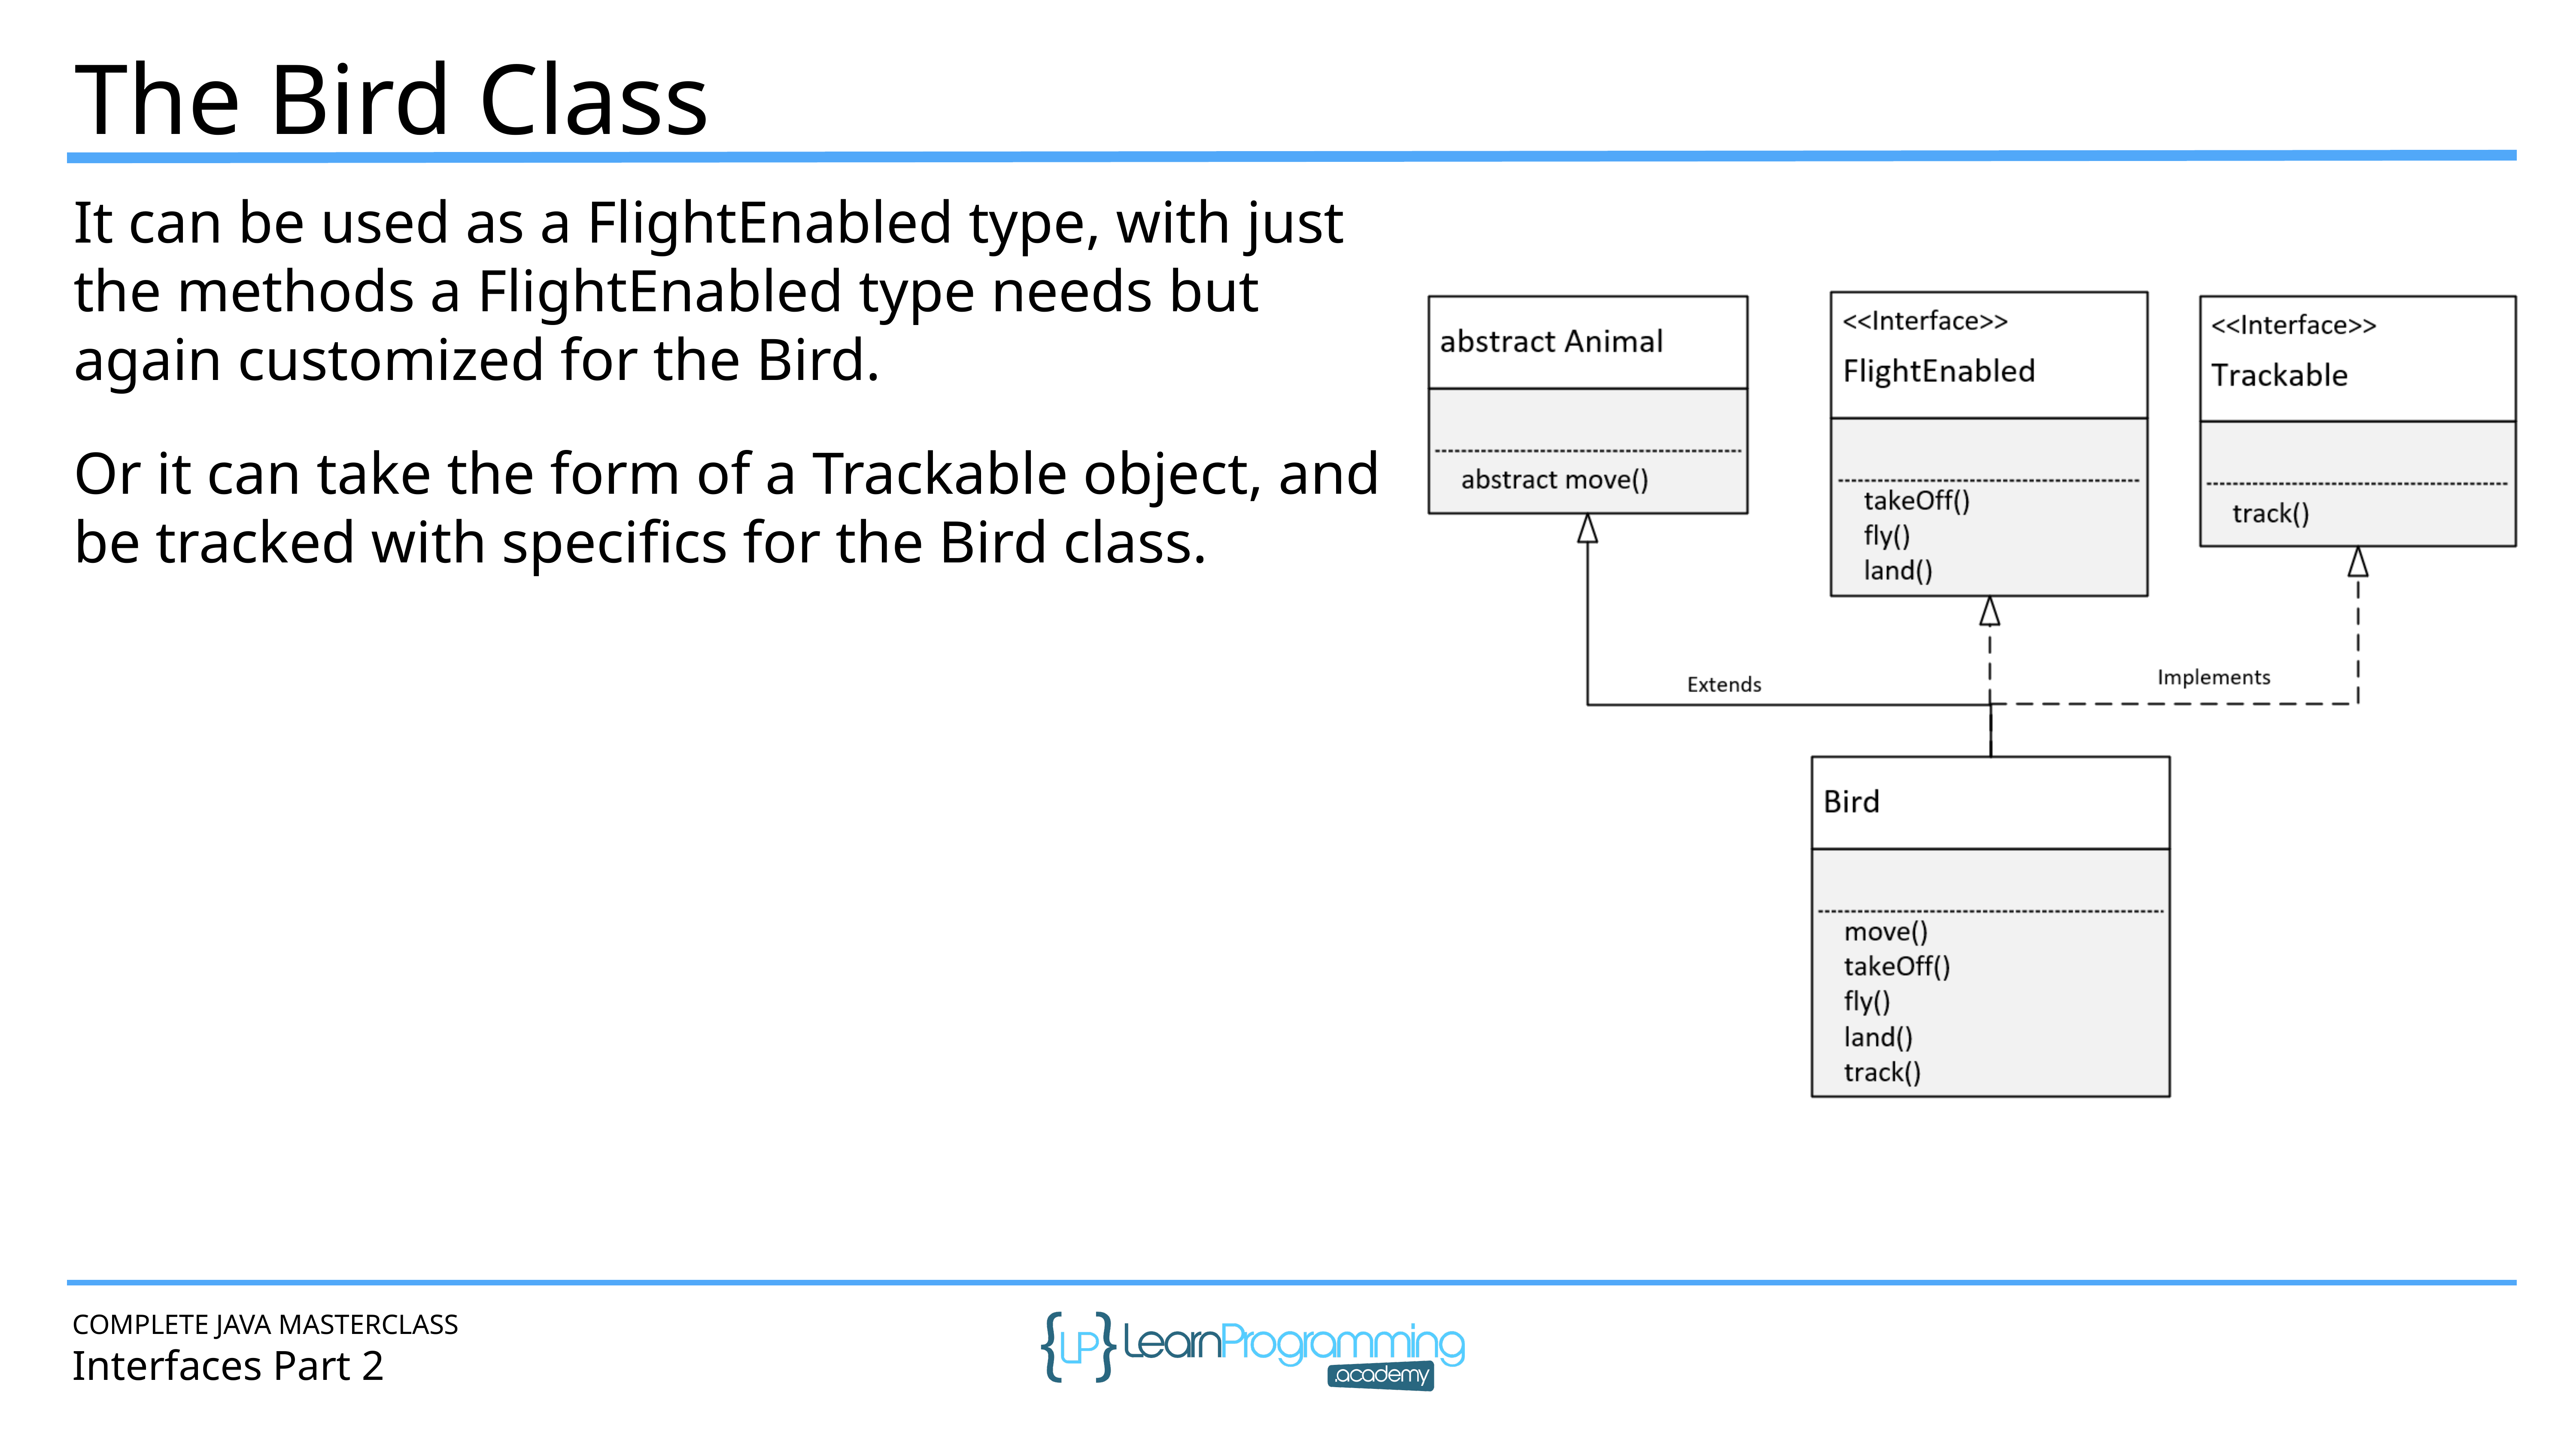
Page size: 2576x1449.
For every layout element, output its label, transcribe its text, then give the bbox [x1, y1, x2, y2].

text_box It can be used as a FlightEnabled type, with just the methods a FlightEnabled type needs but again customized for the Bird. Or it can take the form of a Trackable object, and be tracked with specifics for the Bird class. [67, 182, 1391, 1277]
picture [1390, 230, 2576, 1148]
picture [1032, 1302, 1477, 1400]
text_box COMPLETE JAVA MASTERCLASS Interfaces Part 2 [67, 1302, 1030, 1394]
text_box The Bird Class [69, 32, 716, 159]
